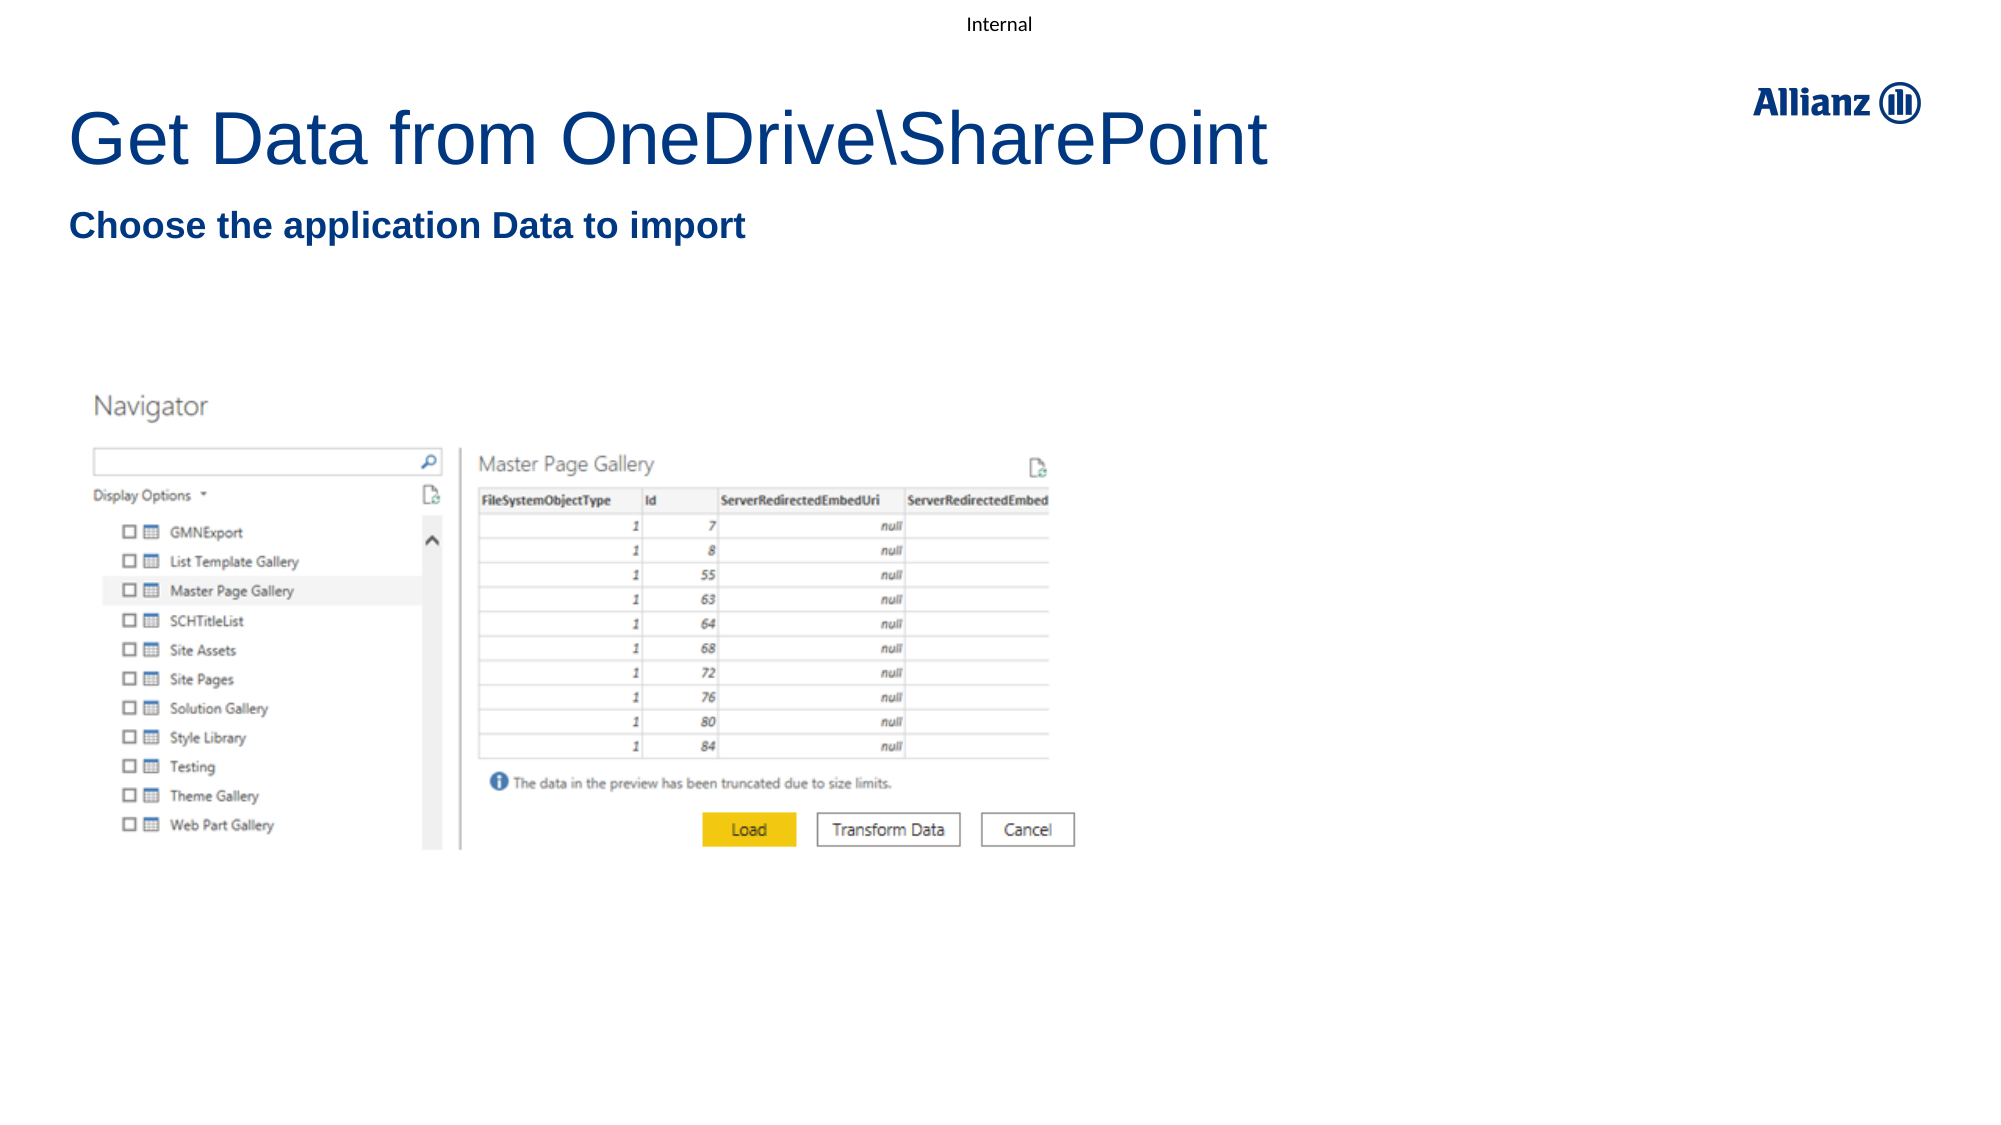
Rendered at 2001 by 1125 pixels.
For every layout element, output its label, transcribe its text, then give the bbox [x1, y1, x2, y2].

text_box Choose the application Data to import [68, 200, 1234, 256]
picture [80, 384, 1080, 859]
picture [1753, 82, 1921, 124]
title Get Data from OneDrive\SharePoint [68, 44, 1599, 198]
